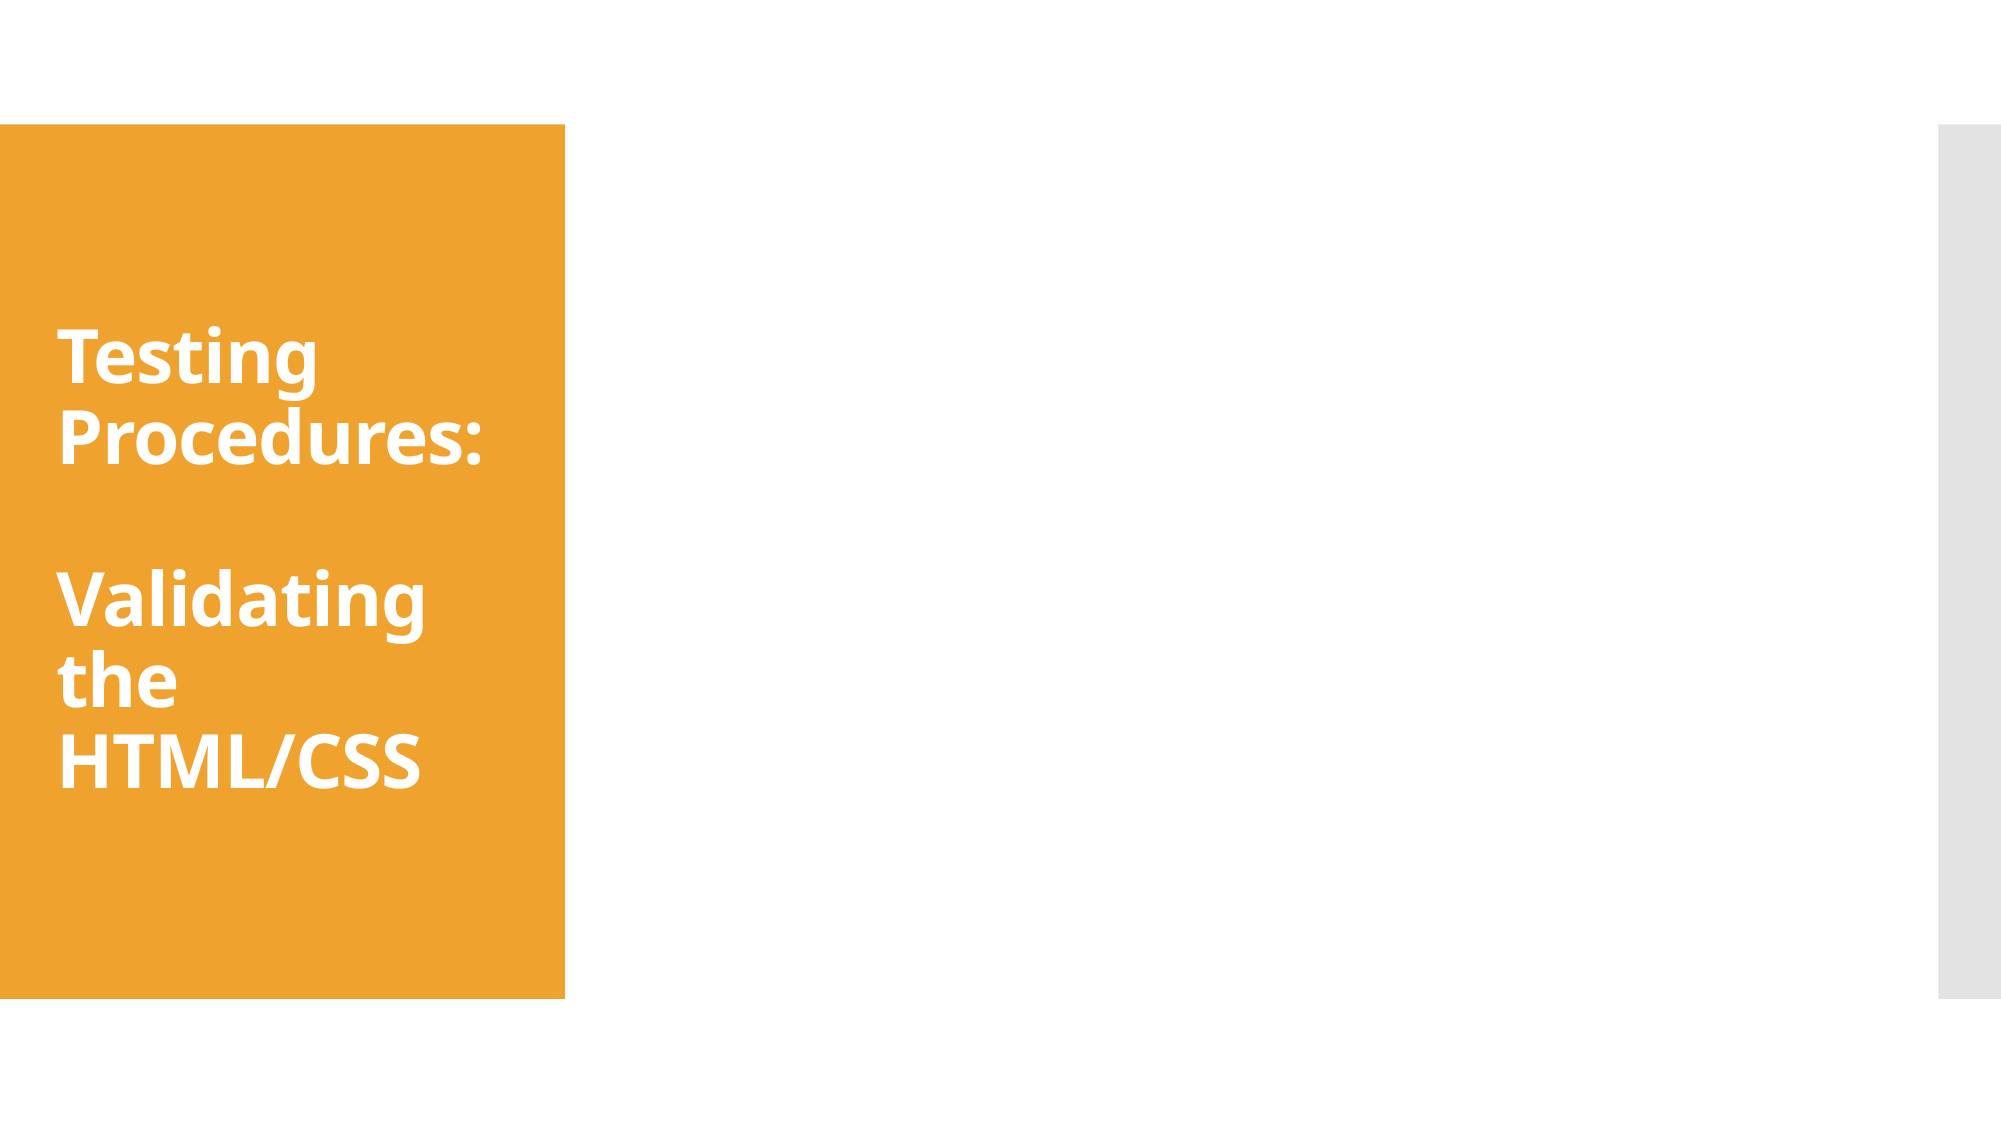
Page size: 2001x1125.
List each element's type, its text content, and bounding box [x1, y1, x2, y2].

title Testing Procedures: Validating the HTML/CSS [41, 184, 525, 940]
